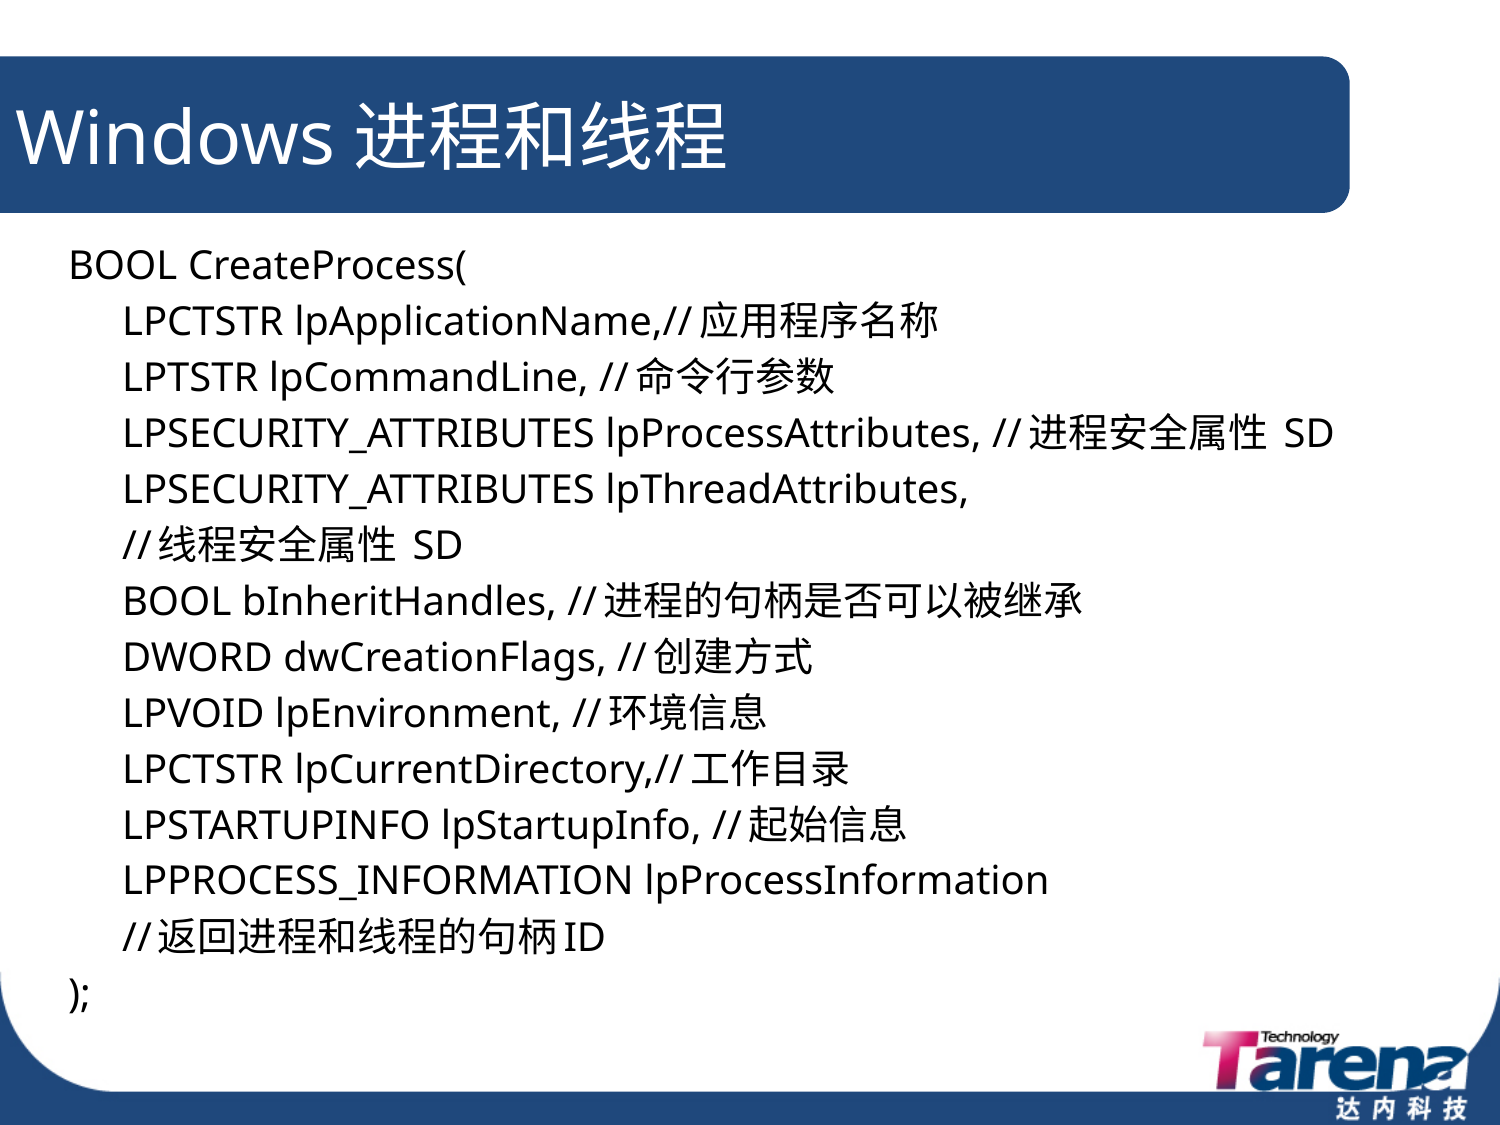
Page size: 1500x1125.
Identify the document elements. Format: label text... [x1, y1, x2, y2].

list BOOL CreateProcess( LPCTSTR lpApplicationName,//应用程序名称 LPTSTR lpCommandLine, //命令行参数 LPSECURITY_ATTRIBUTES lpProcessAttributes, //进程安全属性 SD LPSECURITY_ATTRIBUTES lpThreadAttributes, //线程安全属性 SD BOOL bInheritHandles, //进程的句柄是否可以被继承 DWORD dwCreationFlags, //创建方式 LPVOID lpEnvironment, //环境信息 LPCTSTR lpCurrentDirectory,//工作目录 LPSTARTUPINFO lpStartupInfo, //起始信息 LPPROCESS_INFORMATION lpProcessInformation //返回进程和线程的句柄ID ); [52, 231, 1404, 1024]
picture [0, 0, 1500, 1125]
title Windows进程和线程 [0, 58, 1346, 212]
